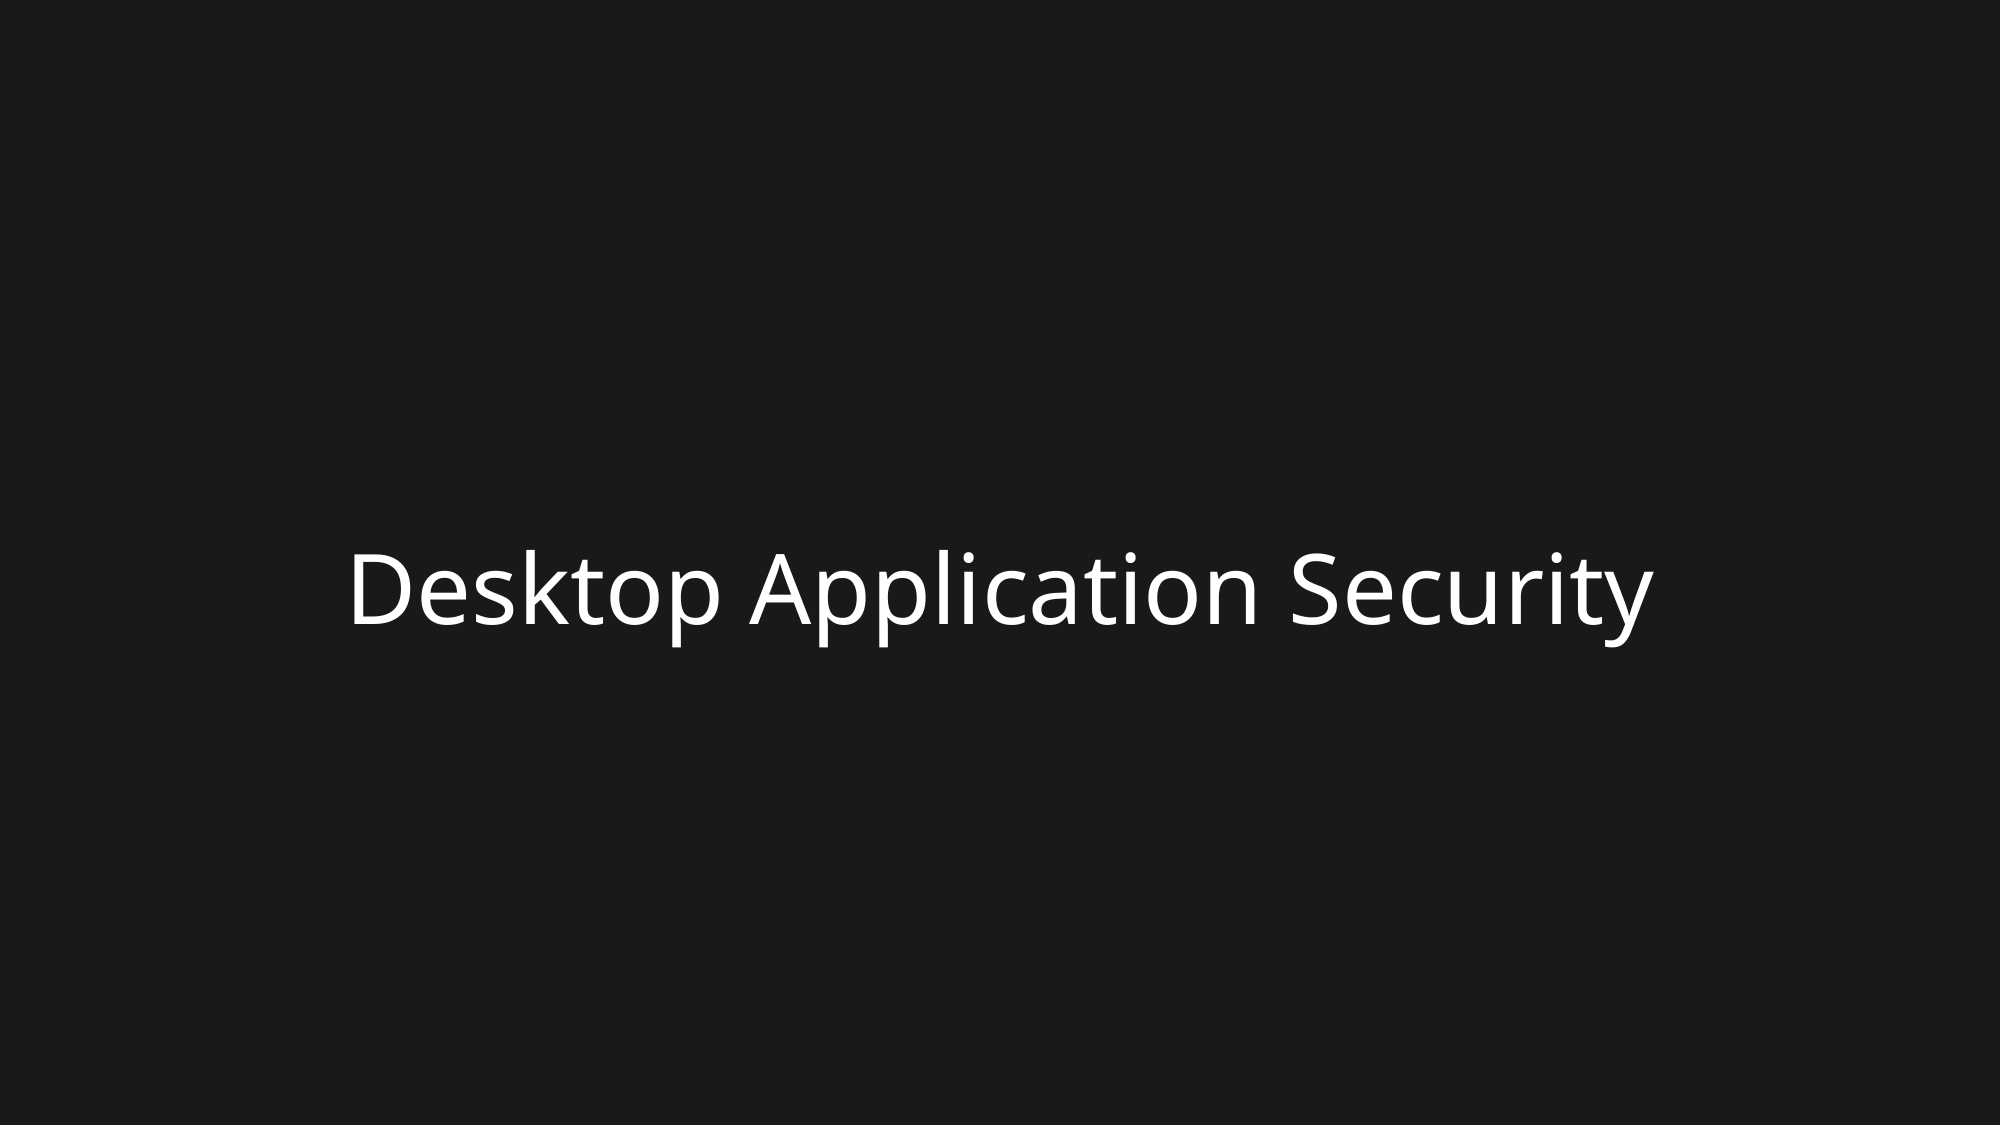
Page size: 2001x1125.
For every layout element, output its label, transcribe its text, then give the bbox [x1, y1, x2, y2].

title Desktop Application Security [196, 471, 1804, 654]
